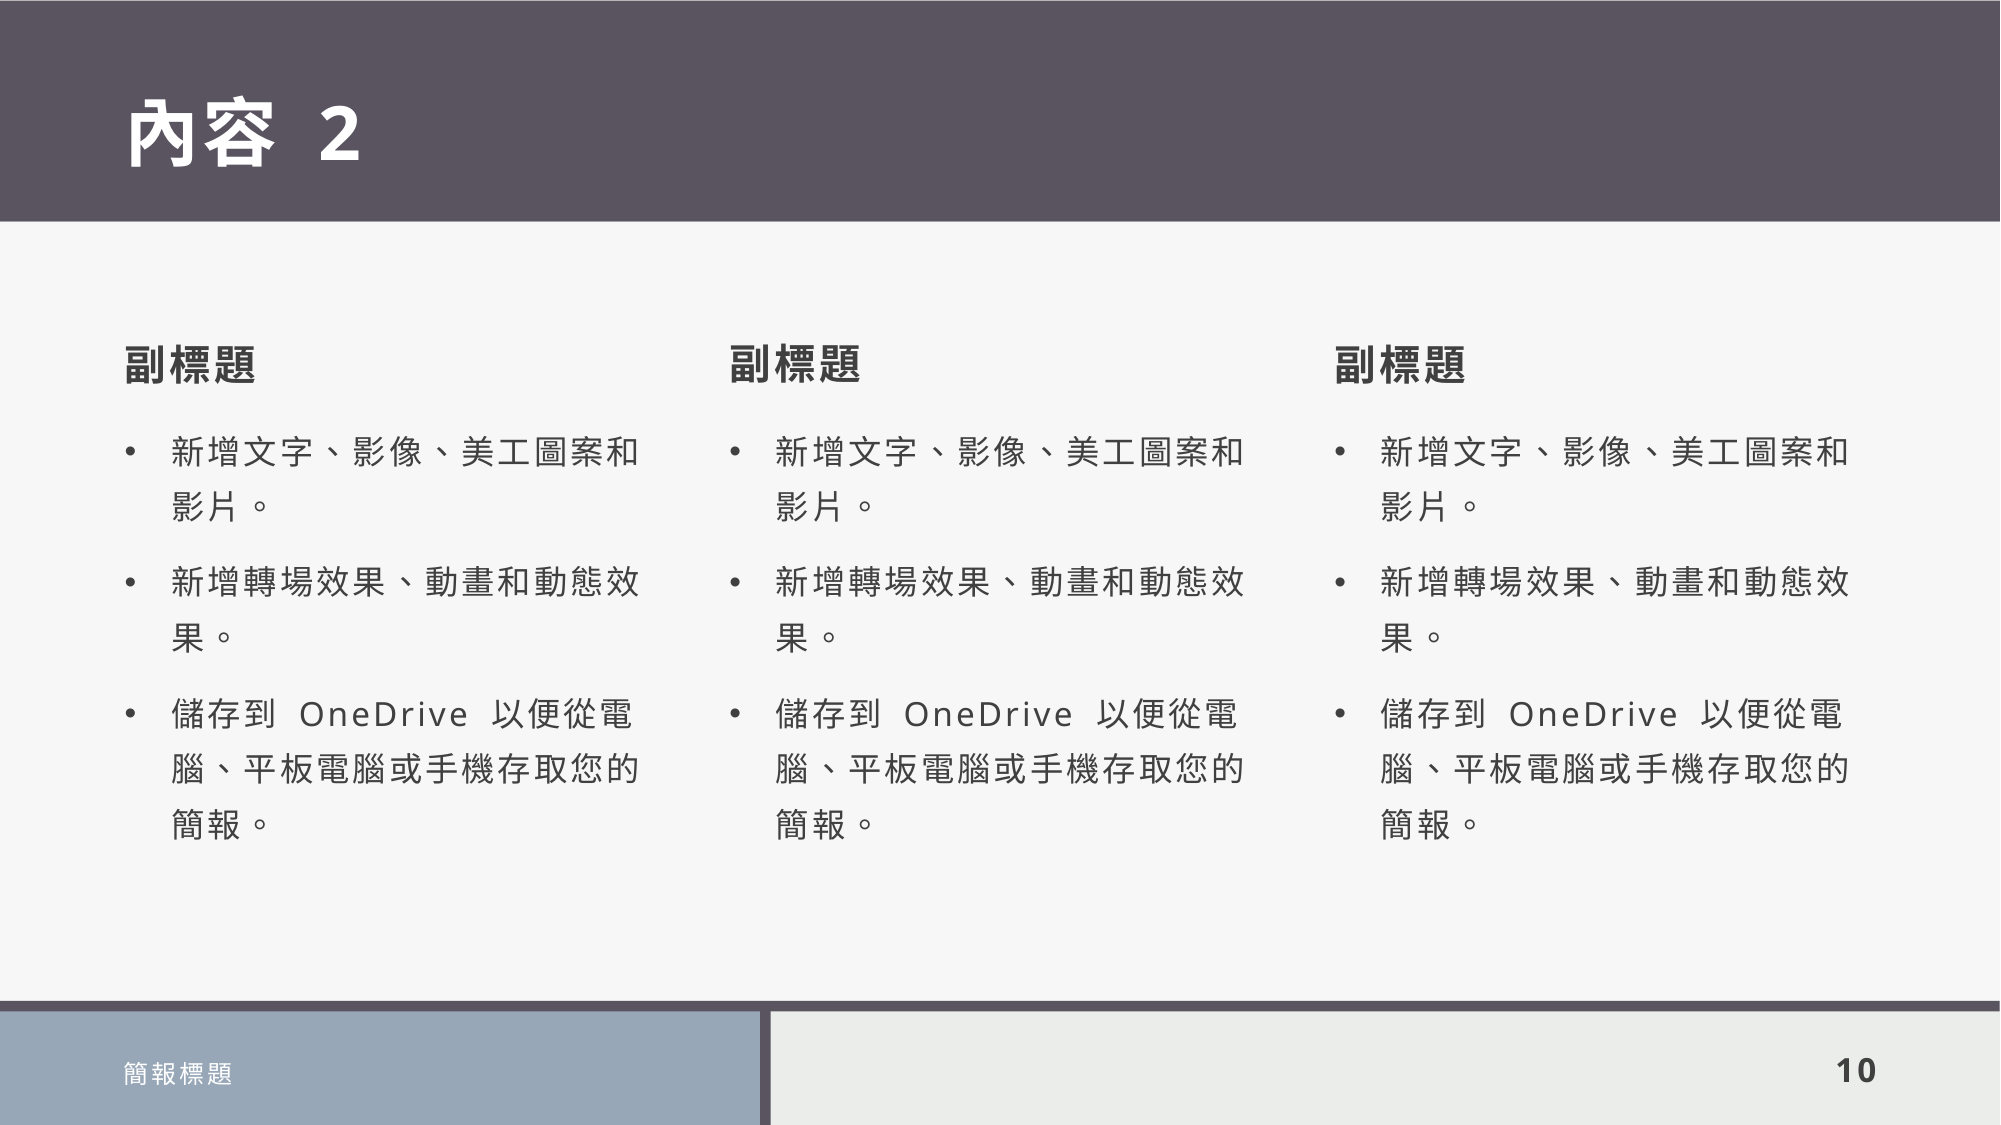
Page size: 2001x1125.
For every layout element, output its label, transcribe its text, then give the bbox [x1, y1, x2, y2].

list 新增文字、影像、美工圖案和影片。 新增轉場效果、動畫和動態效果。 儲存到 OneDrive 以便從電腦、平板電腦或手機存取您的簡報。 [106, 396, 684, 922]
list 新增文字、影像、美工圖案和影片。 新增轉場效果、動畫和動態效果。 儲存到 OneDrive 以便從電腦、平板電腦或手機存取您的簡報。 [711, 396, 1289, 922]
slide_number 10 [1733, 1035, 1895, 1110]
list 副標題 [1316, 300, 1894, 378]
list 副標題 [106, 300, 684, 378]
list 副標題 [711, 299, 1289, 377]
footer 簡報標題 [105, 1035, 668, 1110]
list 新增文字、影像、美工圖案和影片。 新增轉場效果、動畫和動態效果。 儲存到 OneDrive 以便從電腦、平板電腦或手機存取您的簡報。 [1316, 396, 1894, 922]
title 內容 2 [106, 29, 1895, 184]
